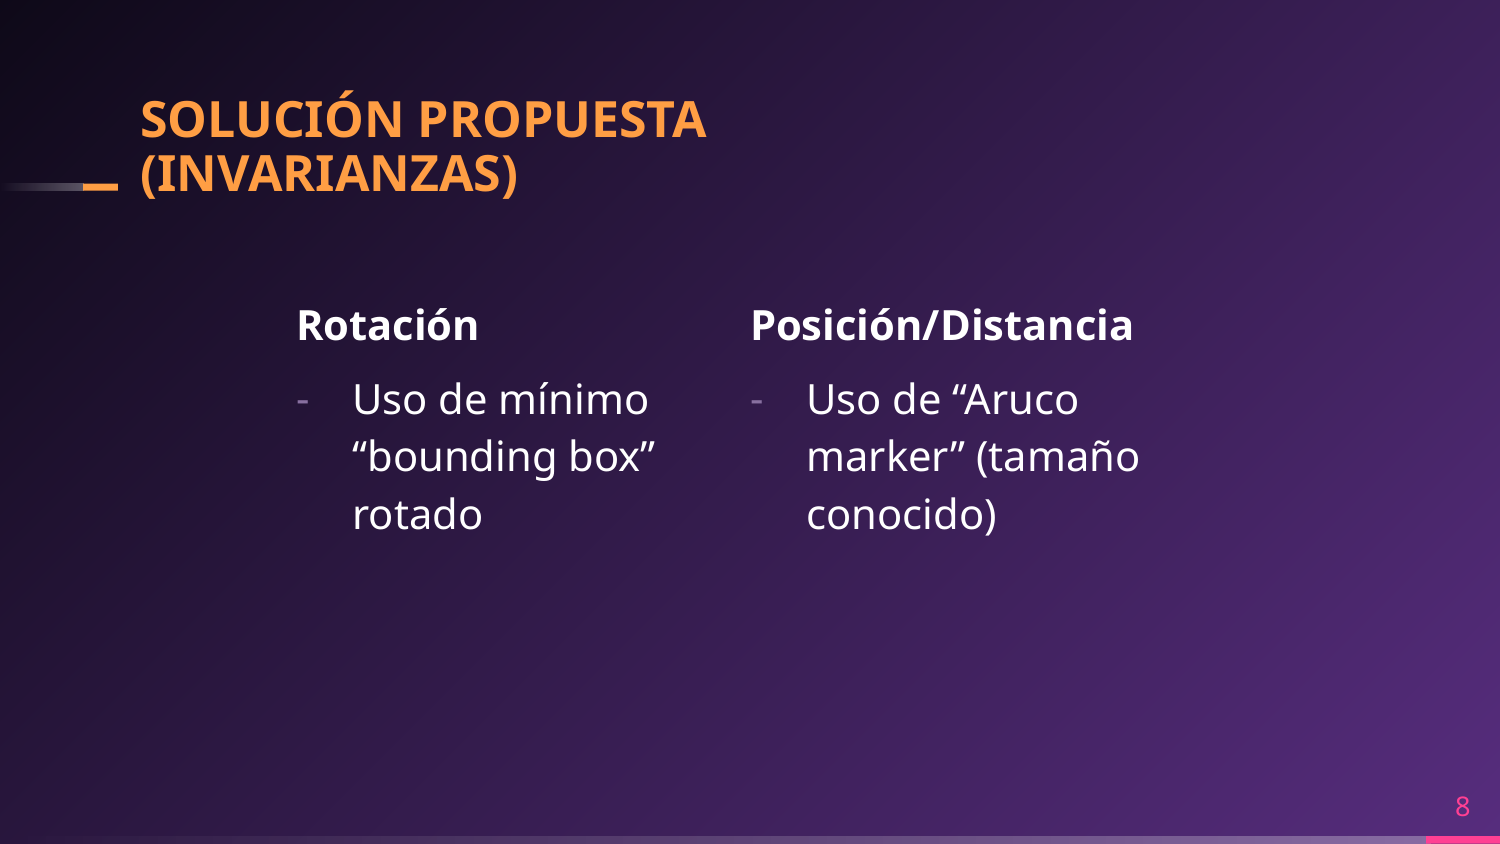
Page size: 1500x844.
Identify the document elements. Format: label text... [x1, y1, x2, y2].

list Rotación Uso de mínimo “bounding box” rotado [296, 290, 703, 553]
slide_number 8 [1426, 779, 1500, 837]
title SOLUCIÓN PROPUESTA (INVARIANZAS) [140, 137, 1064, 203]
list Posición/Distancia Uso de “Aruco marker” (tamaño conocido) [750, 290, 1157, 553]
